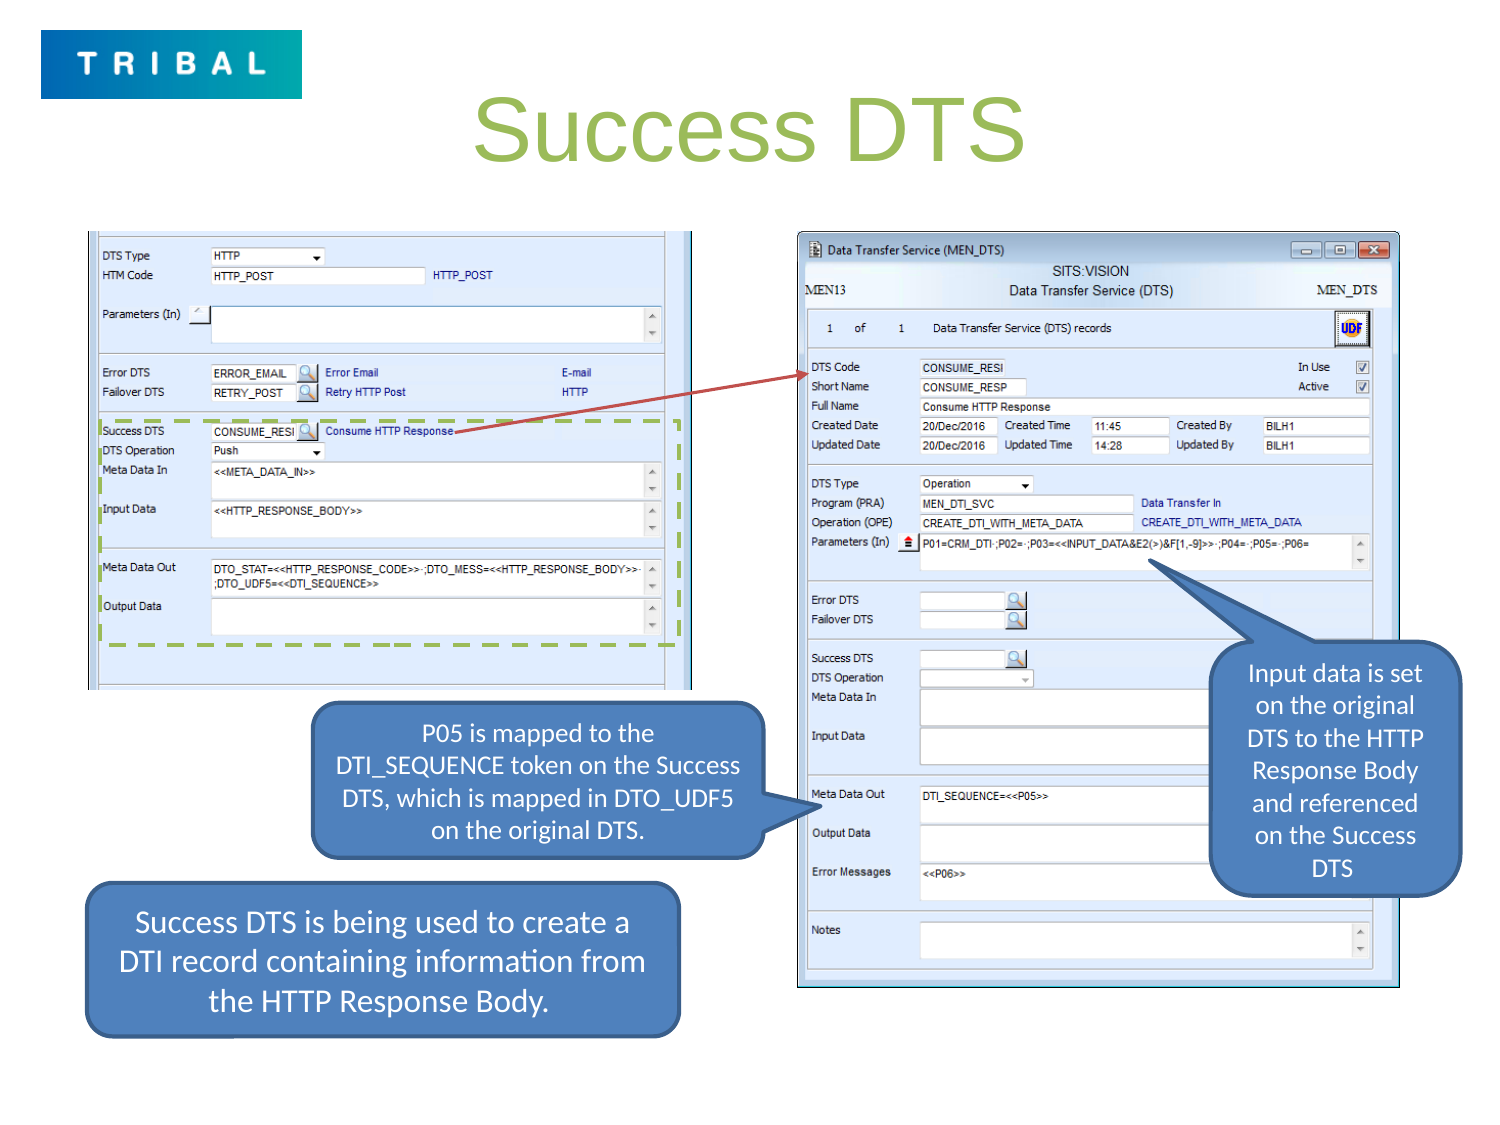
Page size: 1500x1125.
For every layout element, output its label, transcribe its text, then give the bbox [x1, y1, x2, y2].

picture [41, 30, 75, 99]
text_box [454, 373, 810, 433]
text_box Success DTS is being used to create a DTI record containing information from the HTTP Response Body. [84, 880, 682, 1039]
text_box Input data is set on the original DTS to the HTTP Response Body and referenced on the Success DTS [1405, 639, 1463, 898]
title Success DTS [75, 30, 1425, 219]
text_box P05 is mapped to the DTI_SEQUENCE token on the Success DTS, which is mapped in DTO_UDF5 on the original DTS. [310, 700, 791, 860]
picture [796, 231, 1400, 988]
picture [88, 231, 692, 690]
